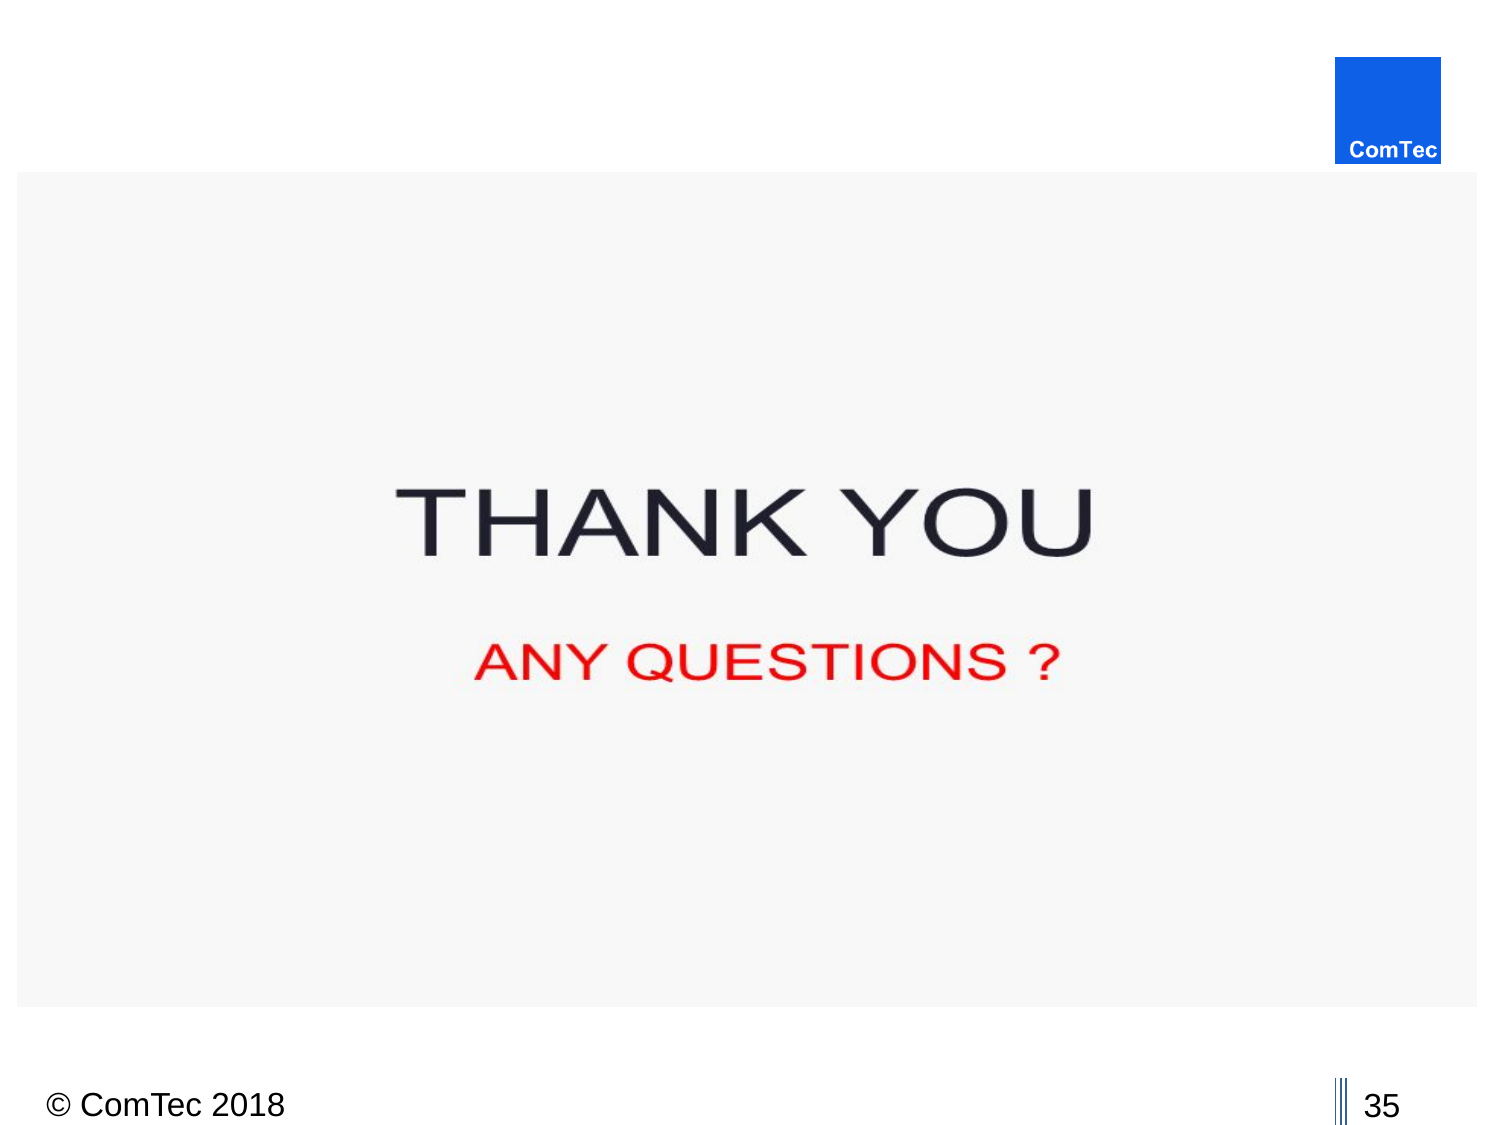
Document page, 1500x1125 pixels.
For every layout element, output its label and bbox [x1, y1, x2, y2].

picture [17, 172, 1477, 1008]
picture [1335, 57, 1441, 164]
